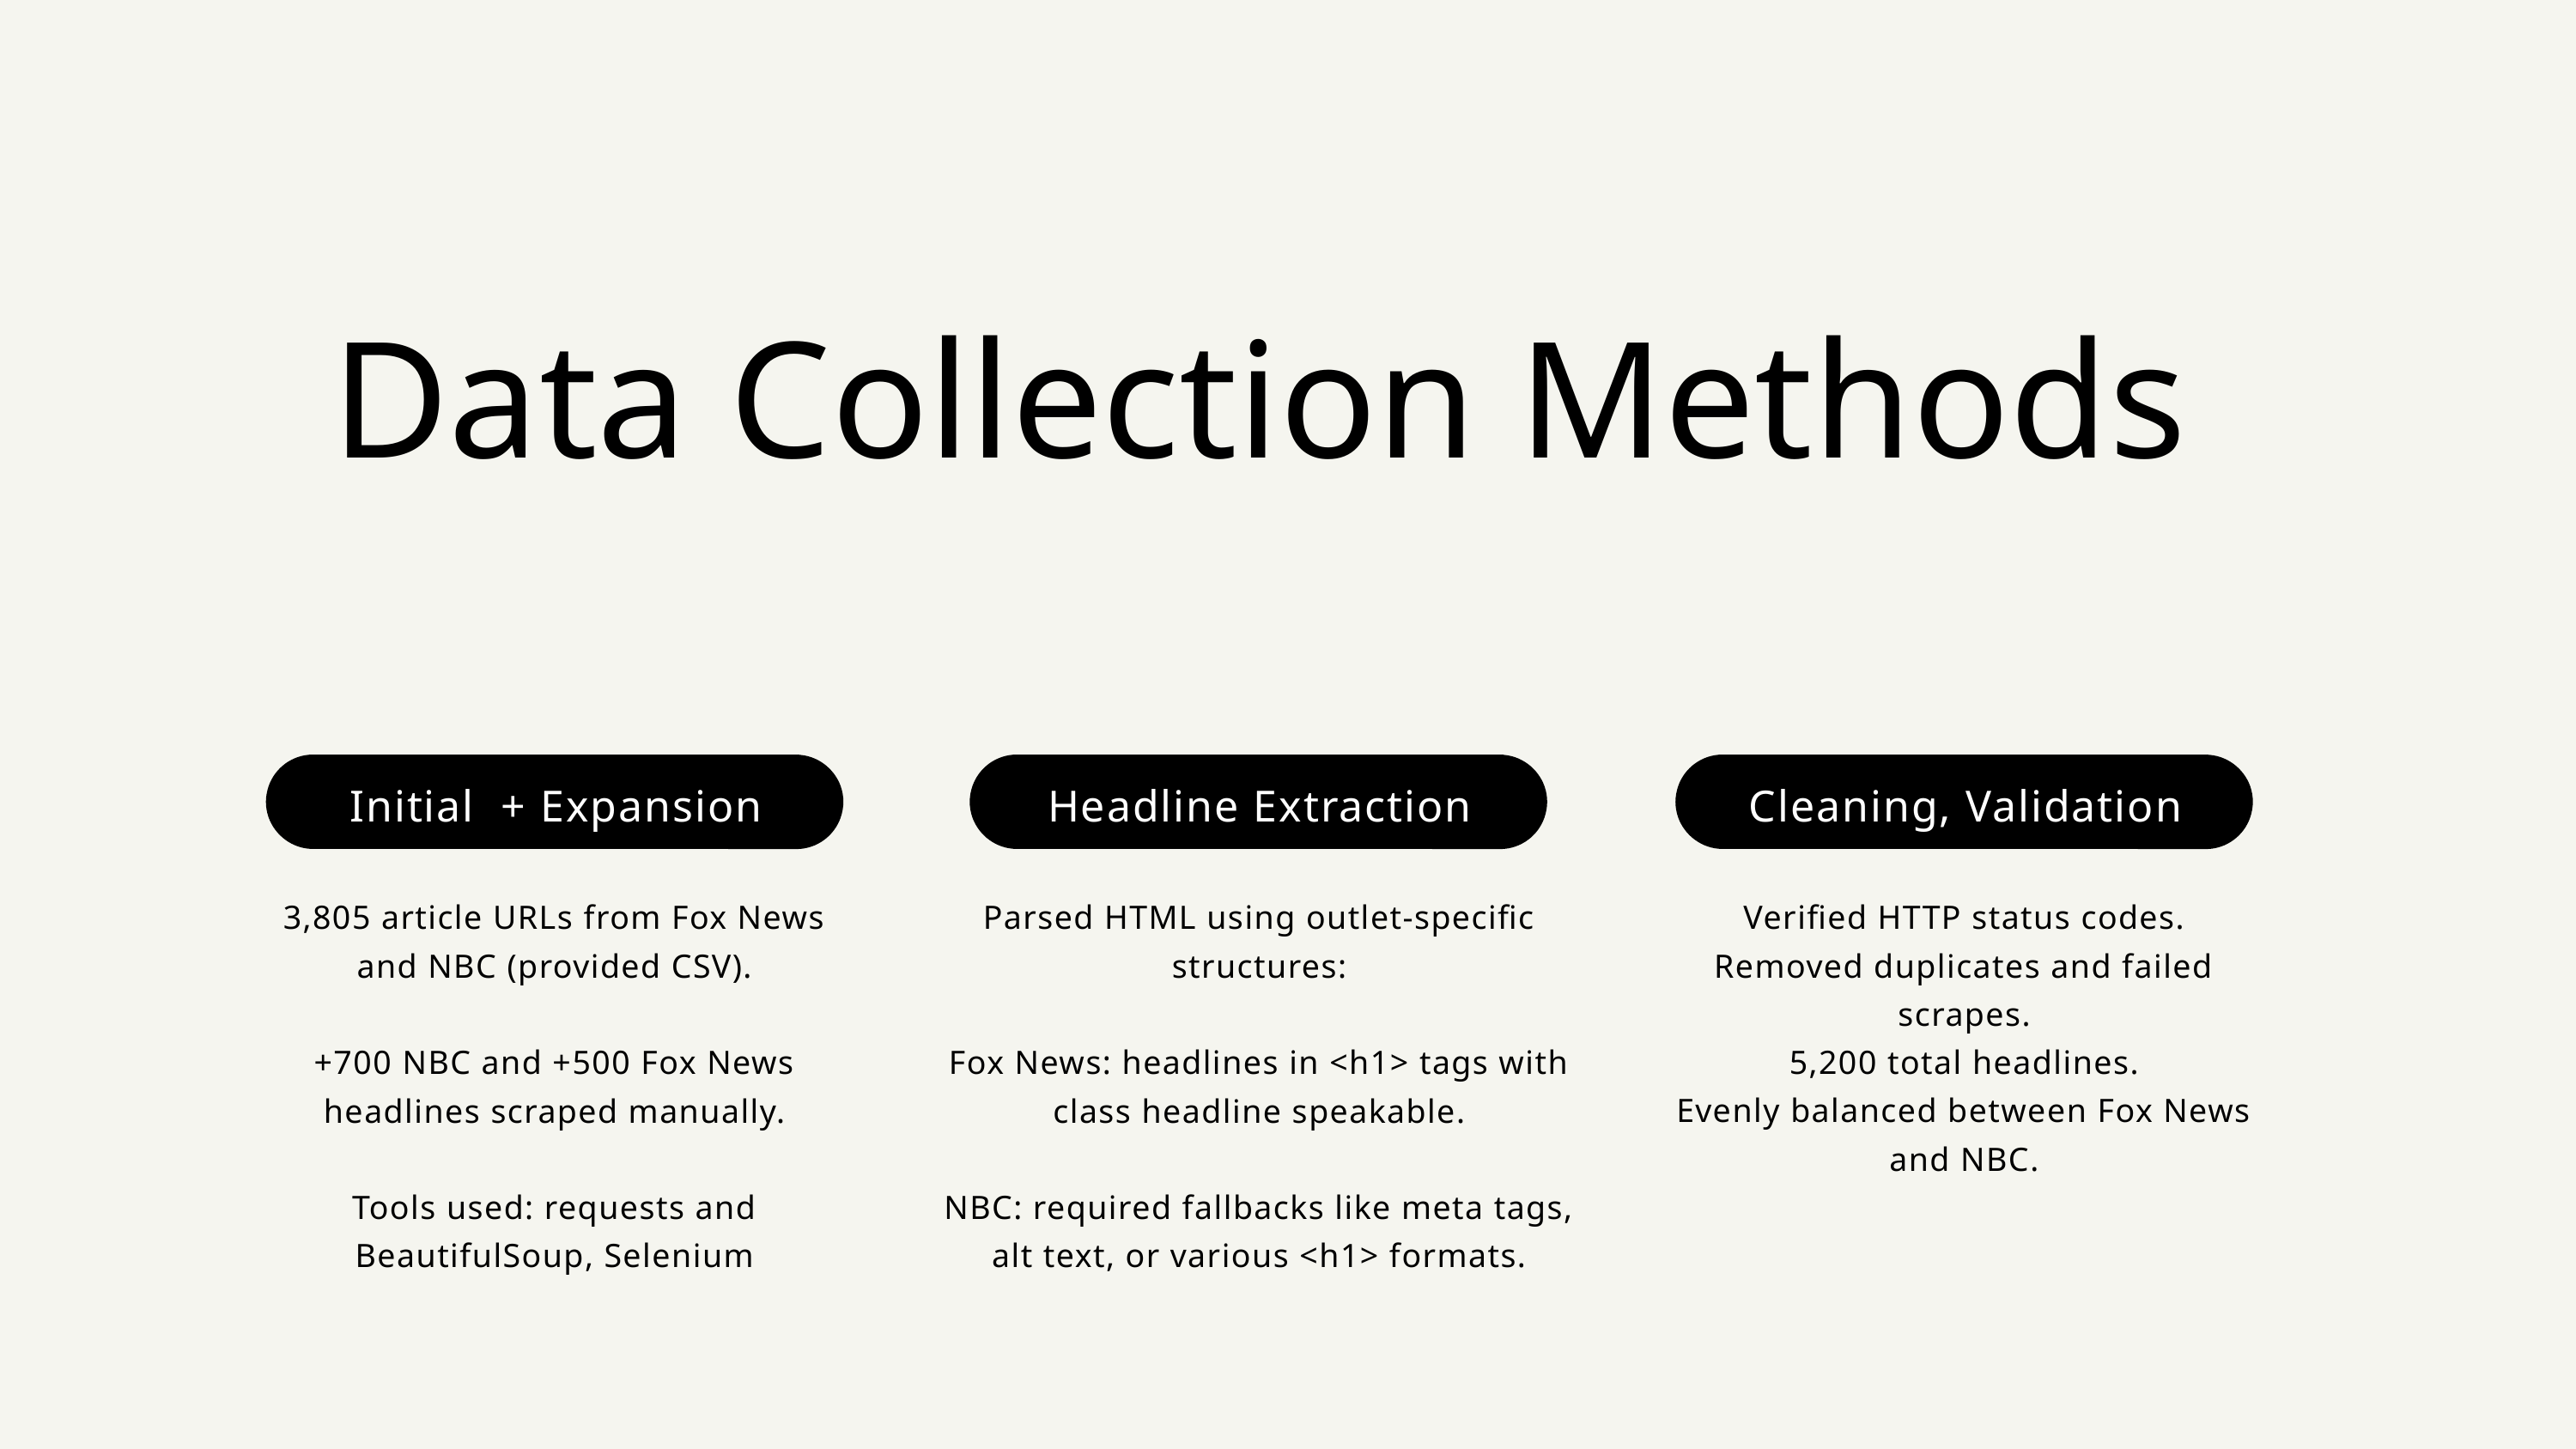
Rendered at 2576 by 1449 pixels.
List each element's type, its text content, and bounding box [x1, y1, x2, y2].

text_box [1674, 754, 2253, 850]
text_box Verified HTTP status codes. Removed duplicates and failed scrapes. 5,200 total headlines. Evenly balanced between Fox News and NBC. [1675, 888, 2253, 1275]
text_box Data Collection Methods [265, 312, 2253, 490]
text_box Parsed HTML using outlet-specific structures: Fox News: headlines in <h1> tags with class headline speakable. NBC: required fallbacks like meta tags, alt text, or various <h1> formats. [943, 888, 1576, 1323]
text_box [969, 754, 1548, 850]
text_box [265, 754, 844, 850]
text_box 3,805 article URLs from Fox News and NBC (provided CSV). +700 NBC and +500 Fox News headlines scraped manually. Tools used: requests and BeautifulSoup, Selenium [265, 888, 844, 1323]
